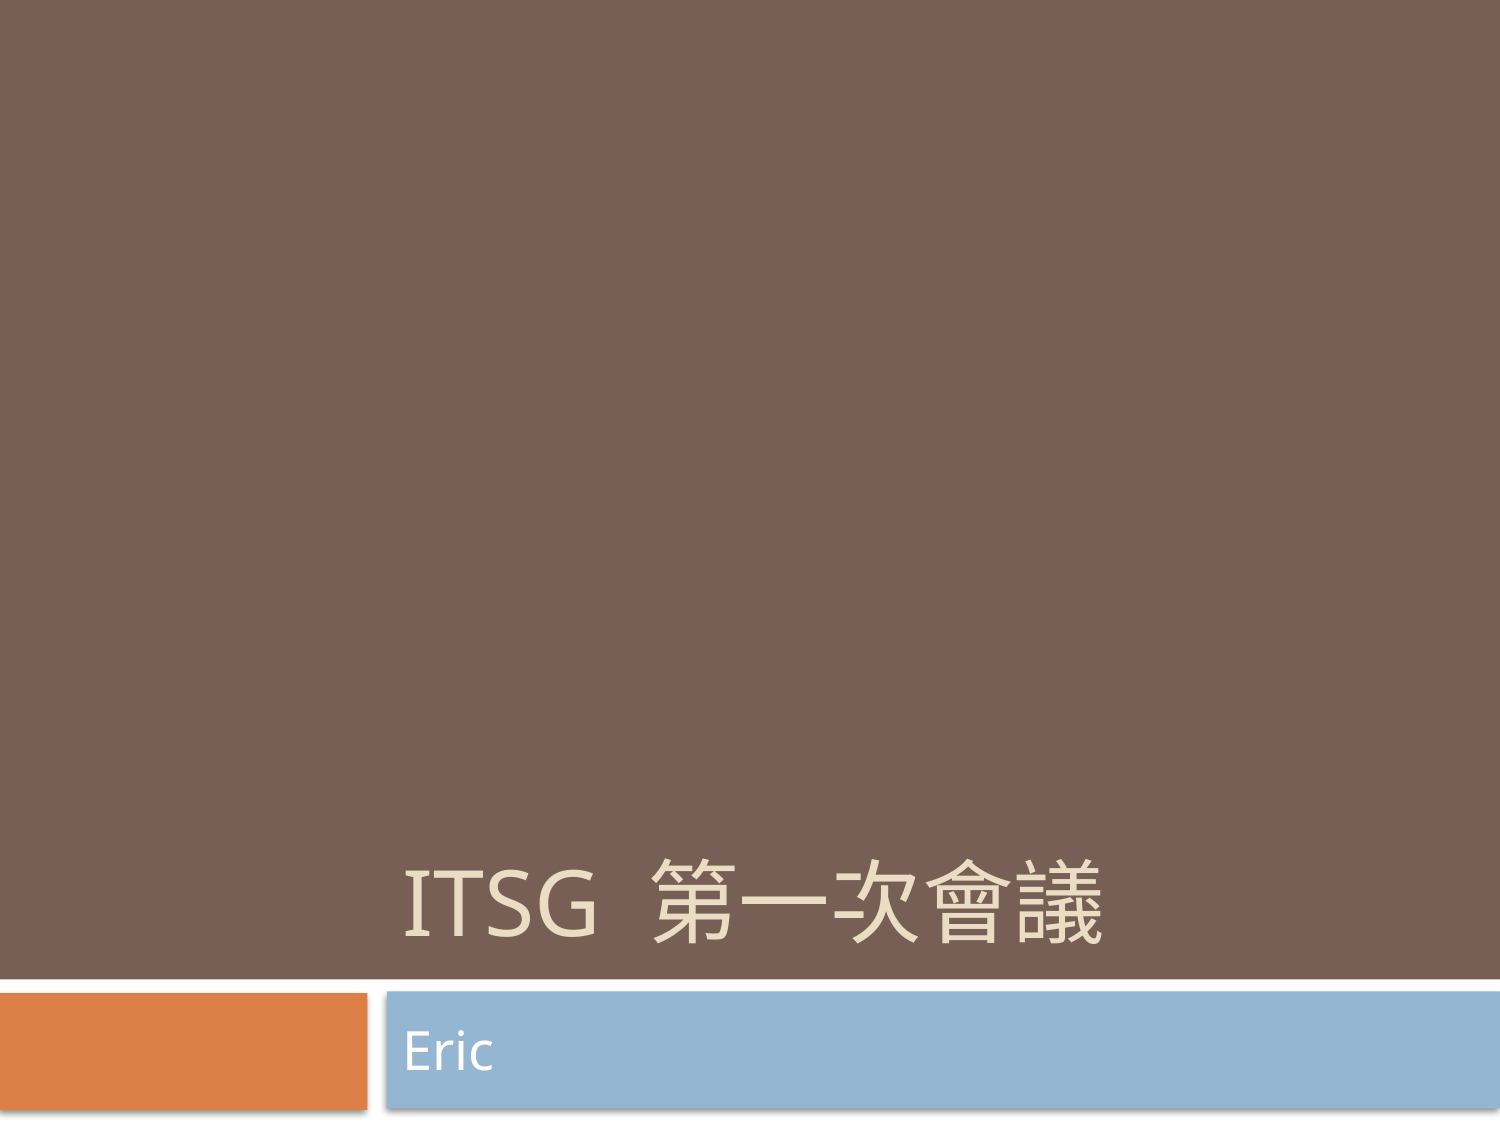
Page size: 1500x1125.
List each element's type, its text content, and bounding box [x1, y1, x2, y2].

subtitle Eric [387, 992, 1488, 1105]
title ITSG 第一次會議 [387, 662, 1450, 963]
